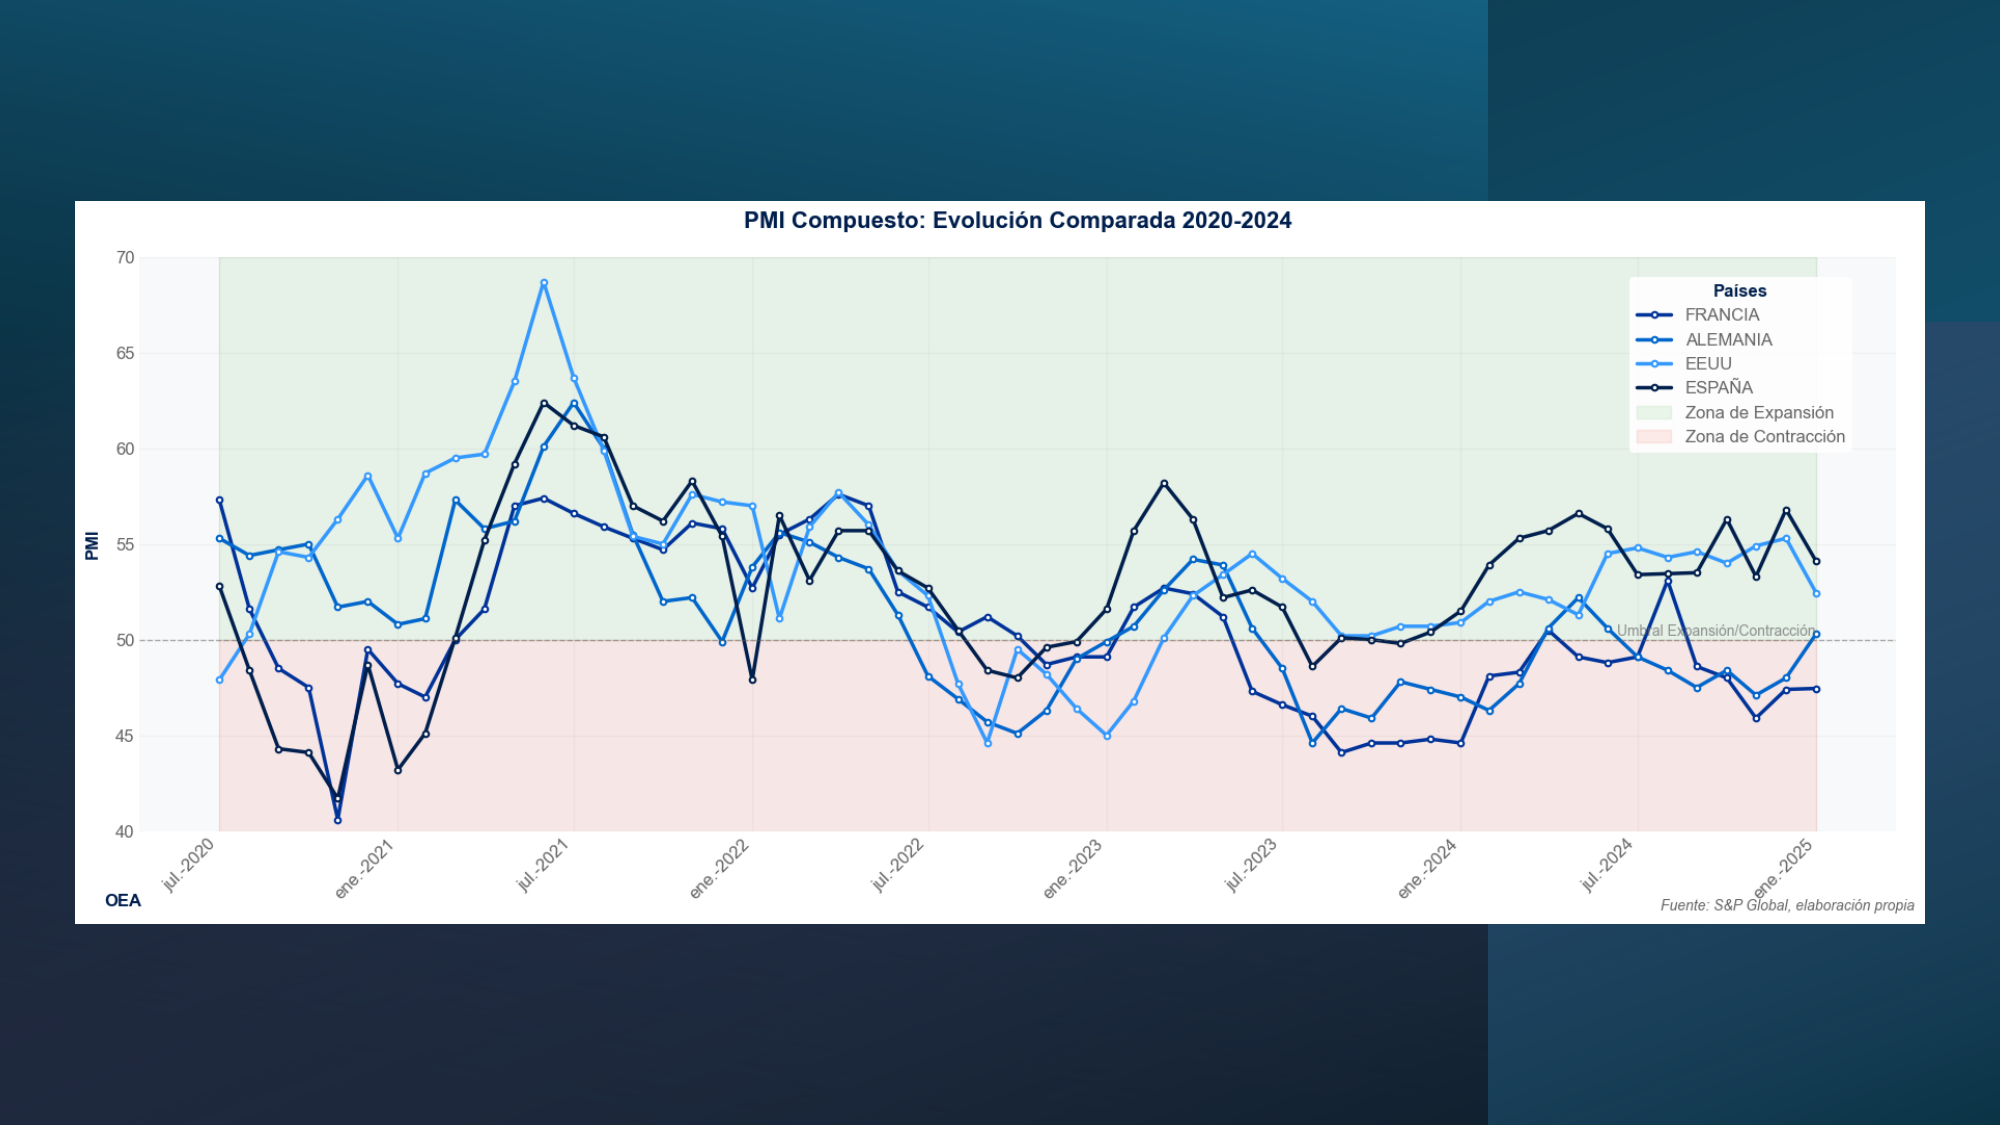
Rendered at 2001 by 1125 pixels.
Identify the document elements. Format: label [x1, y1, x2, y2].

text_box [1489, 0, 2000, 321]
text_box [0, 0, 1489, 321]
picture [74, 201, 1926, 924]
text_box [0, 321, 2000, 1125]
